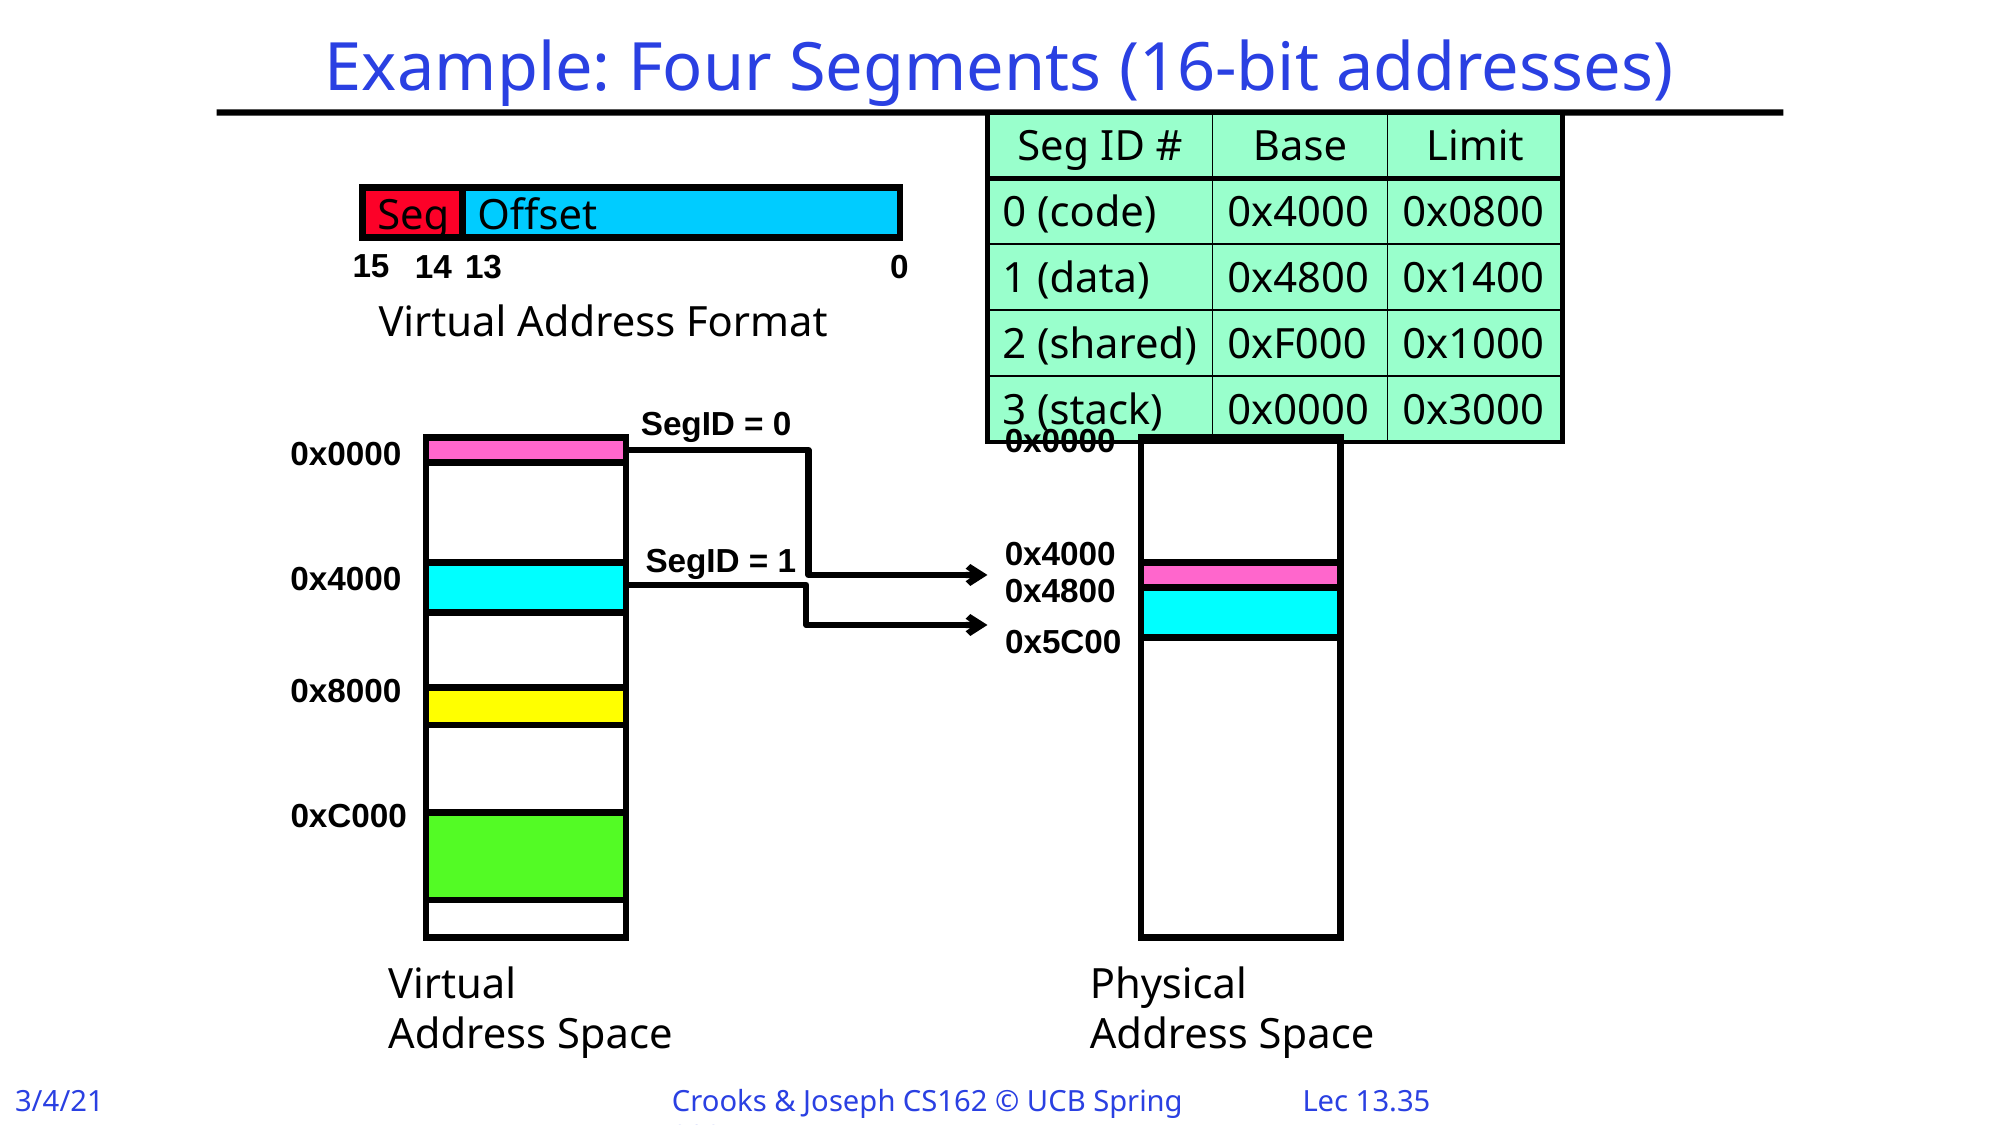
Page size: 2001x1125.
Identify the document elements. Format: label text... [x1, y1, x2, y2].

table_cell 0x0000 [1213, 377, 1387, 410]
table_header Seg ID # [990, 115, 1212, 176]
table_cell 2 (shared) [990, 311, 1212, 375]
text_box Virtual Address Format [363, 302, 843, 352]
table_cell 0x4800 [1213, 245, 1387, 309]
table_cell 0x0800 [1388, 181, 1560, 243]
table_cell 0x1000 [1388, 311, 1560, 375]
table_cell 3 (stack) [990, 377, 1212, 410]
table_cell 0x4000 [1213, 181, 1387, 243]
title Example: Four Segments (16-bit addresses) [249, 24, 1750, 113]
table_cell 0x3000 [1388, 377, 1560, 440]
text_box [625, 449, 988, 576]
text_box [622, 452, 689, 584]
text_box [337, 187, 924, 293]
table_cell 0x1400 [1388, 245, 1560, 309]
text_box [624, 584, 988, 626]
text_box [989, 412, 1391, 1066]
table_cell 0xF000 [1213, 311, 1387, 375]
table_header Limit [1388, 115, 1560, 176]
table_header Base [1213, 115, 1387, 176]
text_box SegID = 0 [626, 394, 807, 448]
table_cell 1 (data) [990, 245, 1212, 309]
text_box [274, 424, 689, 1066]
table_cell 0 (code) [990, 181, 1212, 243]
